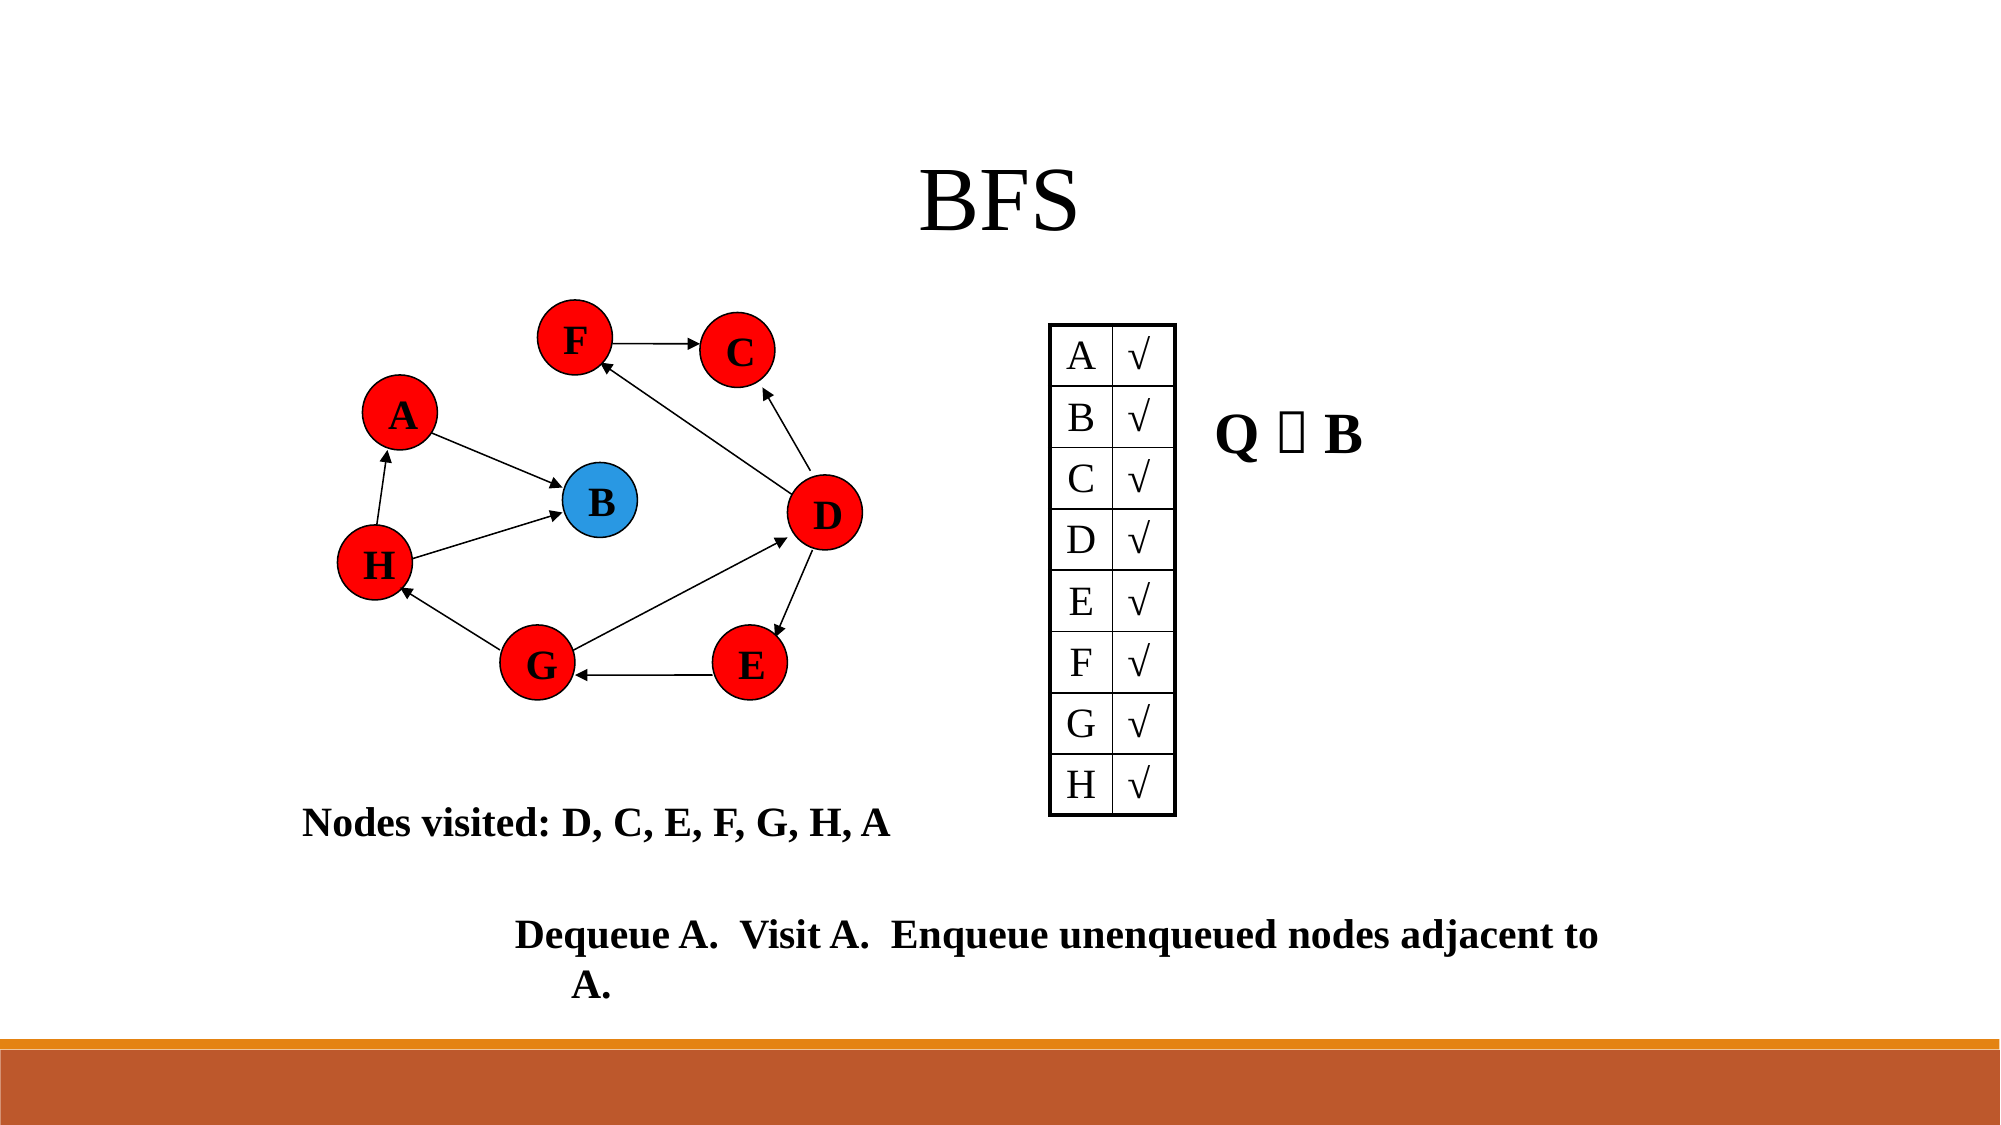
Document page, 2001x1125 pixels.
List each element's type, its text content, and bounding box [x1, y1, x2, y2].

text_box Dequeue A. Visit A. Enqueue unenqueued nodes adjacent to A. [500, 899, 1663, 1015]
text_box [762, 387, 811, 471]
text_box BFS [362, 99, 1638, 288]
table_cell B [1052, 387, 1112, 447]
table_cell √ [1113, 632, 1173, 692]
table_cell E [1052, 571, 1112, 631]
table_cell √ [1113, 510, 1173, 569]
table_cell √ [1113, 448, 1173, 508]
text_box [612, 337, 700, 350]
text_box [413, 510, 563, 559]
text_box D [787, 474, 863, 550]
text_box [399, 587, 501, 651]
text_box E [712, 624, 788, 700]
text_box B [562, 462, 638, 538]
table_cell H [1052, 755, 1112, 813]
table_cell √ [1113, 694, 1173, 753]
text_box [574, 668, 713, 682]
table_cell √ [1113, 387, 1173, 447]
table_cell F [1052, 632, 1112, 692]
text_box Q  B [1199, 387, 1713, 473]
table_cell √ [1113, 755, 1173, 813]
table_cell √ [1113, 571, 1173, 631]
table_header A [1052, 327, 1112, 385]
text_box A [362, 374, 438, 450]
text_box [573, 537, 788, 650]
text_box F [537, 299, 613, 375]
text_box H [337, 524, 413, 600]
text_box Nodes visited: D, C, E, F, G, H, A [287, 787, 1025, 853]
text_box G [499, 624, 575, 700]
table_cell D [1052, 510, 1112, 569]
text_box [601, 363, 792, 494]
text_box [774, 549, 813, 636]
table_cell C [1052, 448, 1112, 508]
table_cell G [1052, 694, 1112, 753]
text_box [432, 432, 563, 489]
table_header √ [1113, 327, 1173, 385]
text_box [337, 403, 425, 488]
text_box C [699, 312, 775, 388]
